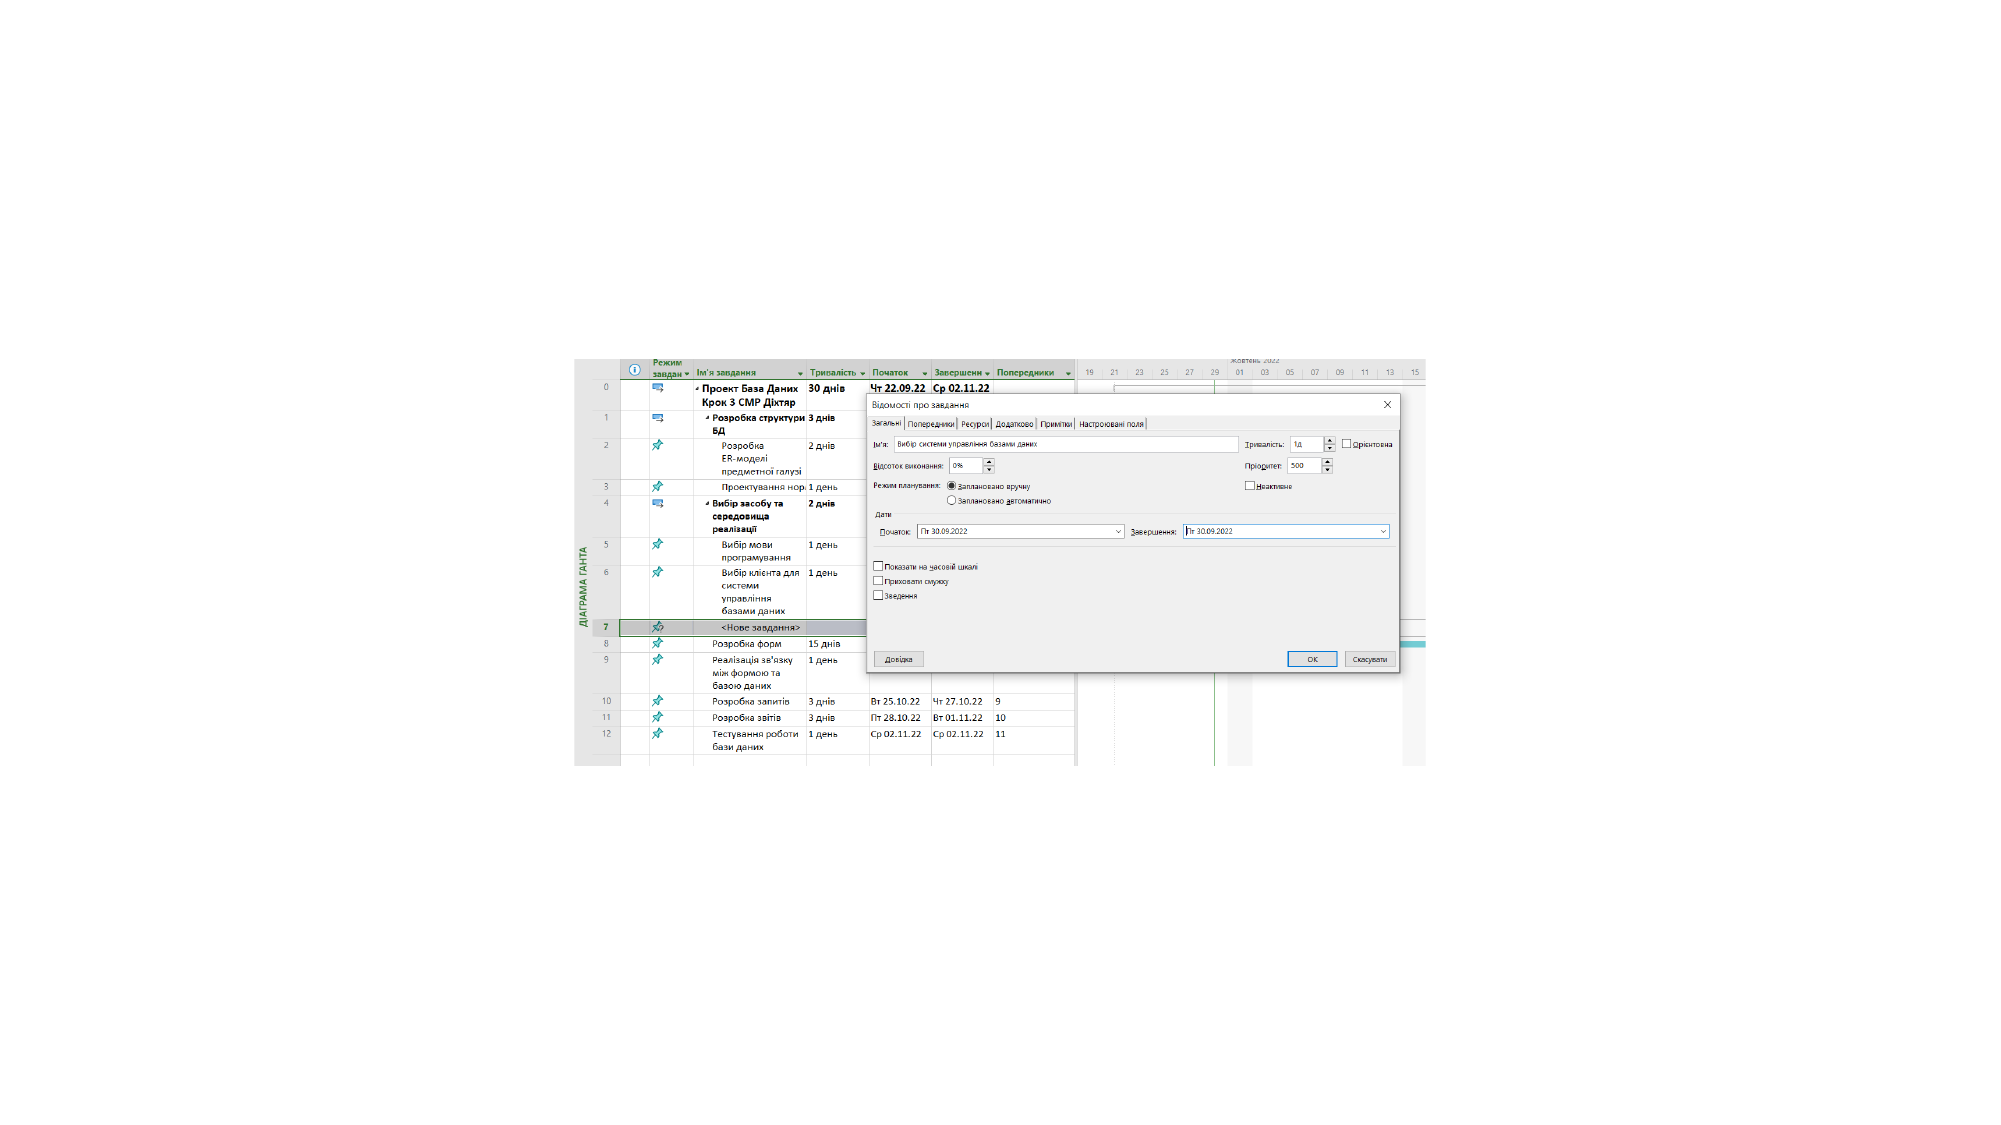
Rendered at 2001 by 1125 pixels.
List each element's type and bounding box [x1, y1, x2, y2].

picture [574, 359, 1426, 766]
